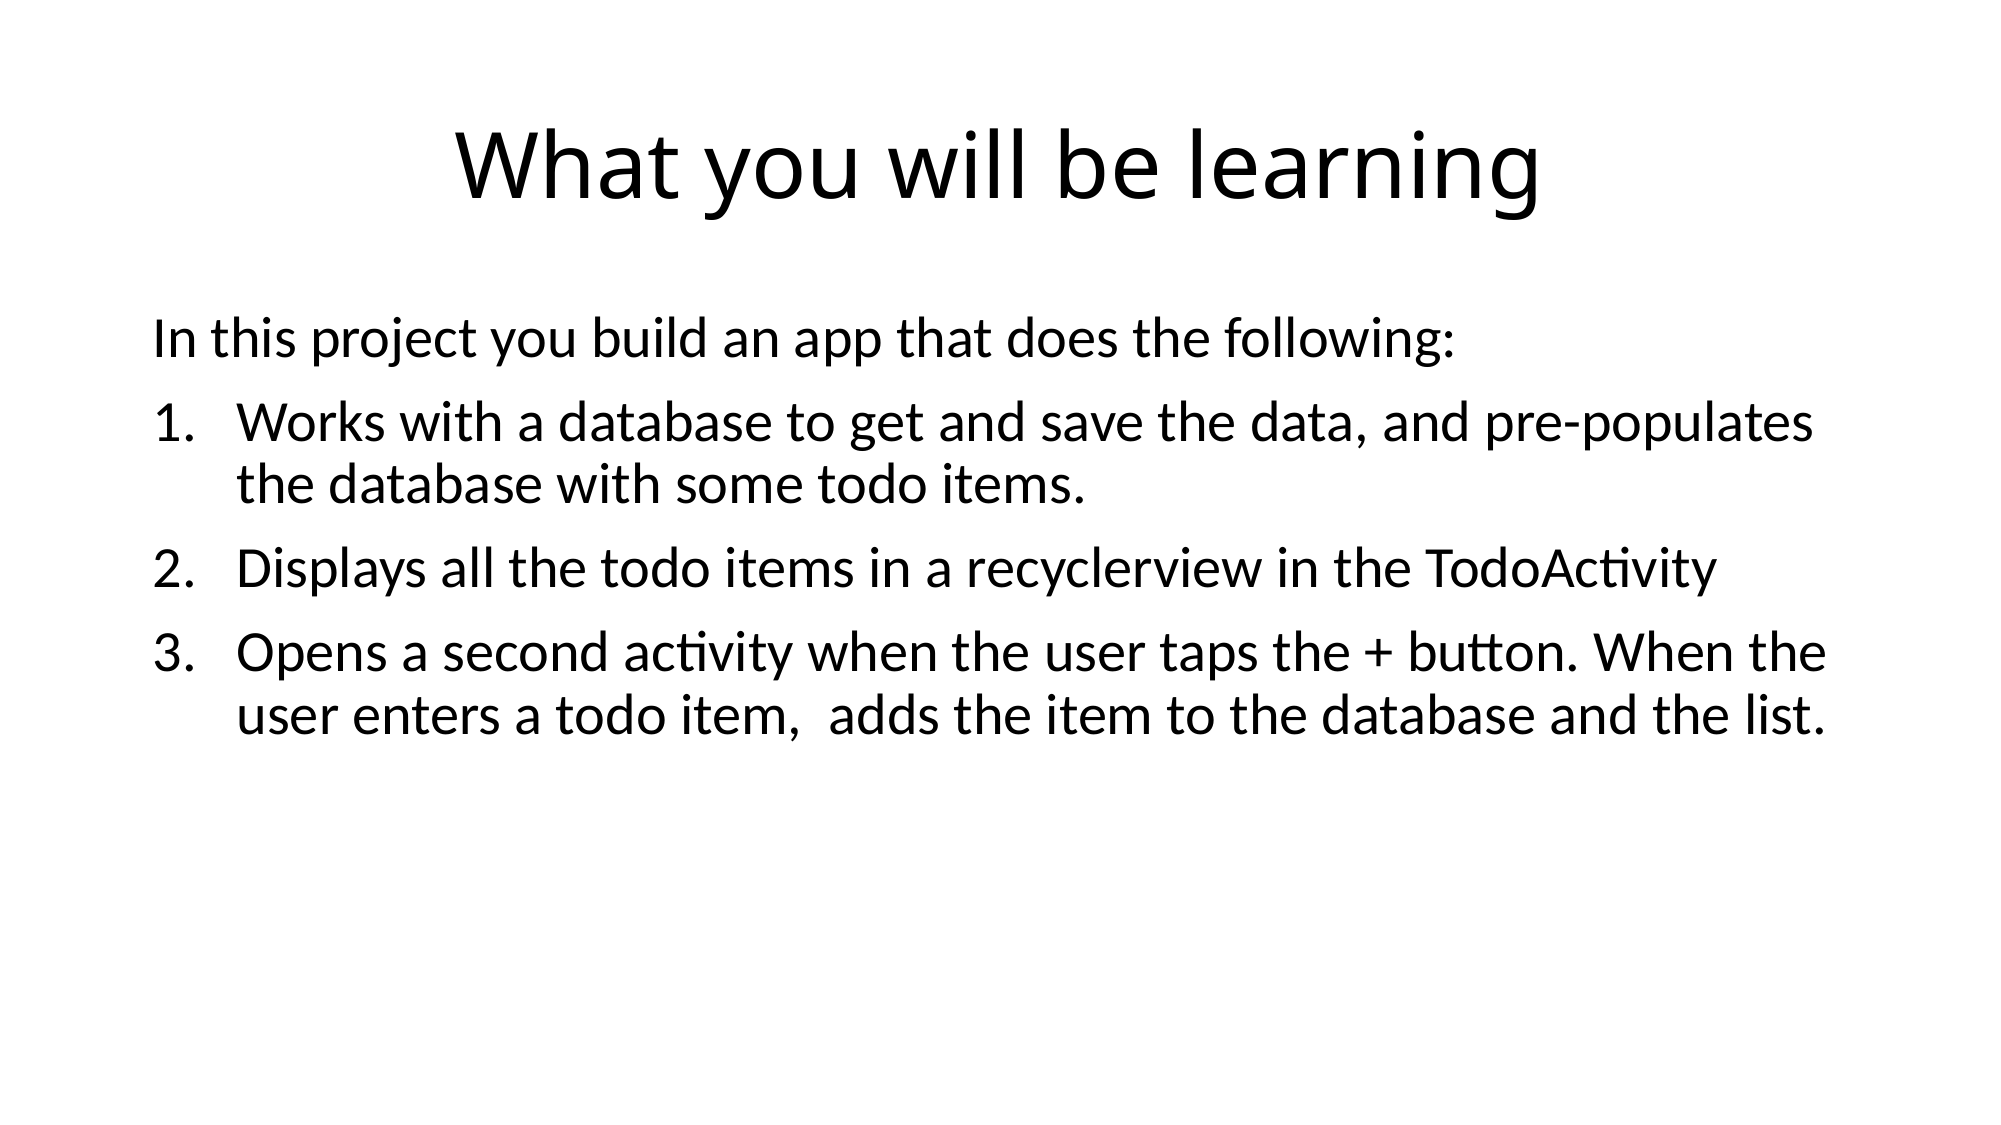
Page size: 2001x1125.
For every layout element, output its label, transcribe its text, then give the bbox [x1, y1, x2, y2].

list In this project you build an app that does the following: Works with a database to get and save the data, and pre-populates the database with some todo items. Displays all the todo items in a recyclerview in the TodoActivity Opens a second activity when the user taps the + button. When the user enters a todo item, adds the item to the database and the list. [137, 299, 1863, 1014]
title What you will be learning [137, 59, 1863, 278]
